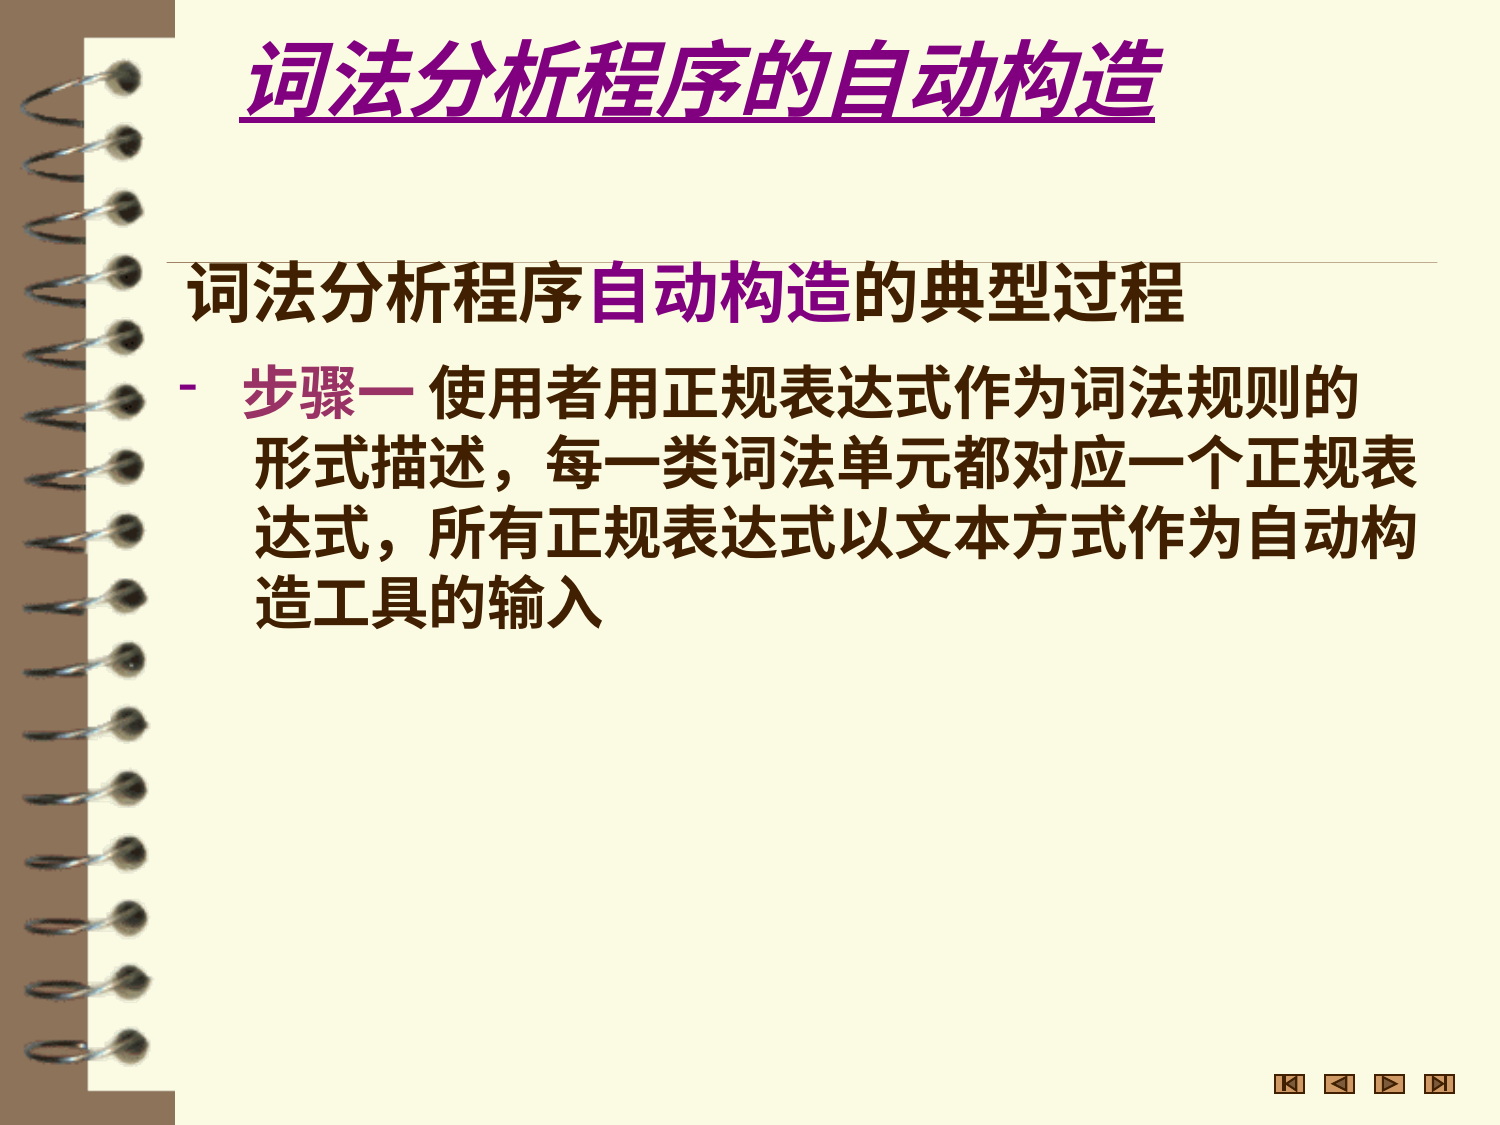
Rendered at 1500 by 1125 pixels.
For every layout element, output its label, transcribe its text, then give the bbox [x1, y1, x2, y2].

text_box [1424, 1074, 1455, 1093]
text_box 词法分析程序自动构造的典型过程 步骤一 使用者用正规表达式作为词法规则的 形式描述，每一类词法单元都对应一个正规表 达式，所有正规表达式以文本方式作为自动构 造工具的输入 [123, 243, 1471, 644]
text_box 词法分析程序的自动构造 [206, 31, 1187, 136]
text_box [1374, 1074, 1405, 1093]
text_box [1324, 1074, 1355, 1093]
picture [0, 0, 175, 1125]
text_box [1274, 1074, 1305, 1093]
